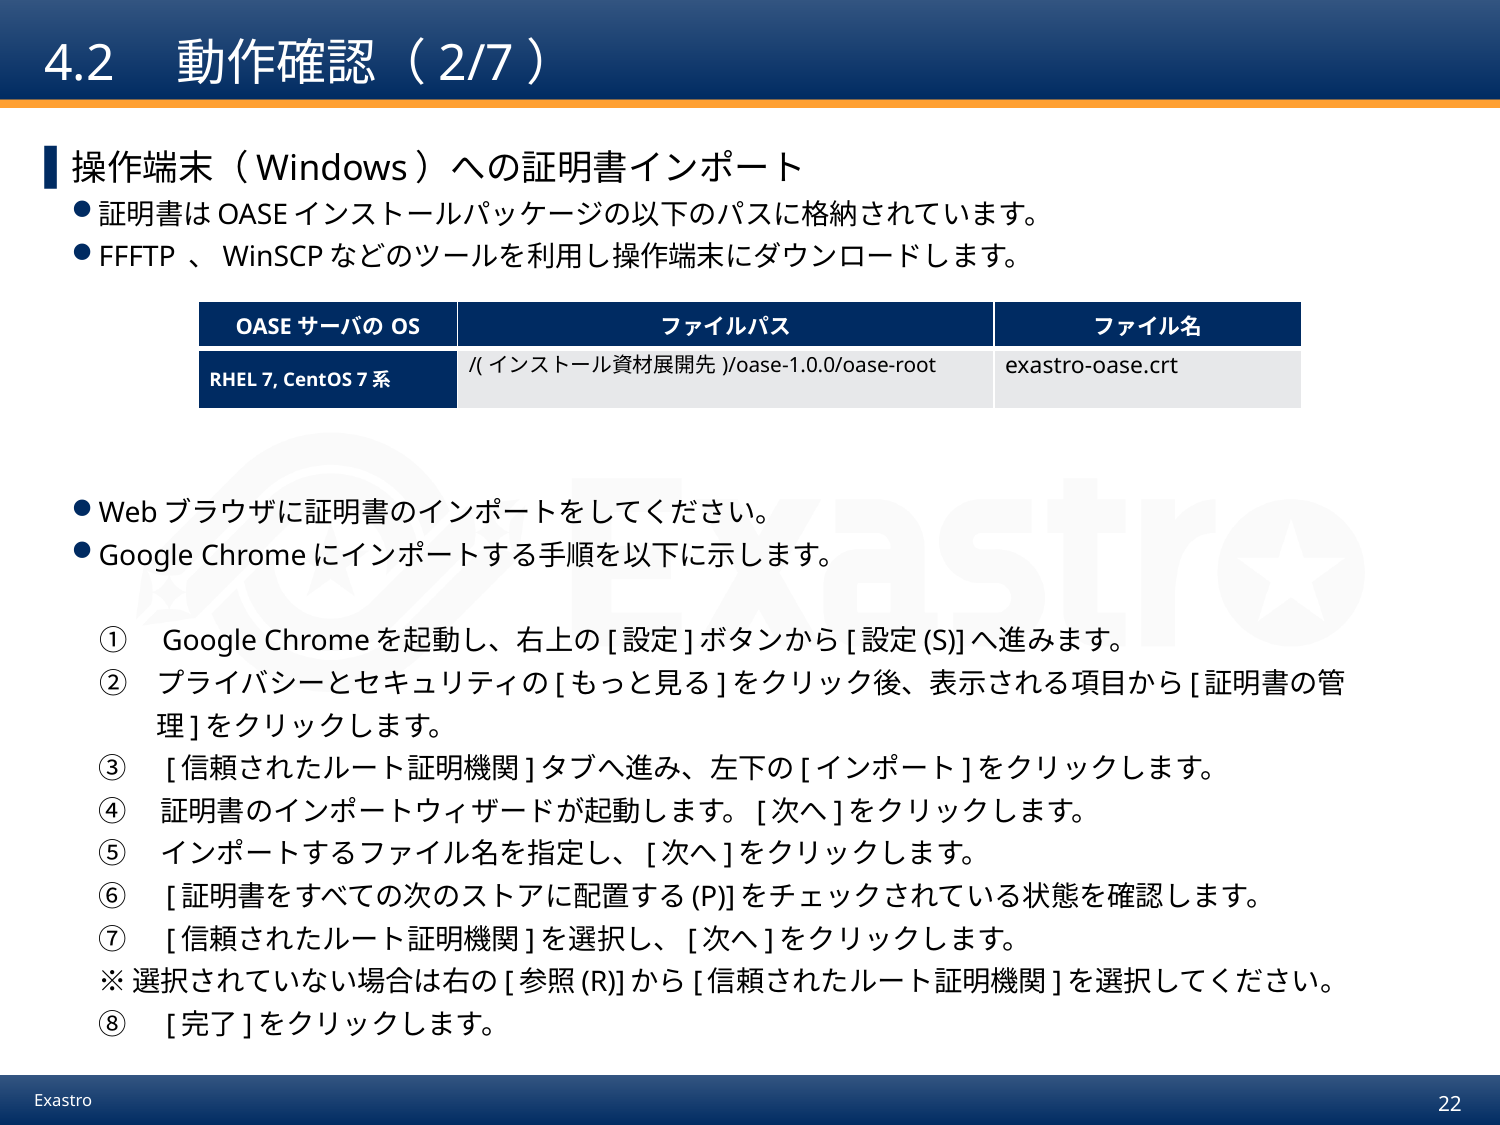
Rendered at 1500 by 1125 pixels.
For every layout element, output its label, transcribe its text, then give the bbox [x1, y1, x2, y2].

table_header ファイル名 [995, 302, 1301, 346]
table_cell exastro-oase.crt [995, 351, 1301, 408]
list 操作端末（Windows）への証明書インポート 証明書はOASEインストールパッケージの以下のパスに格納されています。 FFFTP 、WinSCPなどのツールを利用し操作端末にダウンロードします。 Webブラウザに証明書のインポートをしてください。 Google Chromeにインポートする手順を以下に示します。 ① Google Chromeを起動し、右上の[設定]ボタンから[設定(S)]へ進みます。 ② プライバシーとセキュリティの[もっと見る]をクリック後、表示される項目から[証明書の管 理]をクリックします。 ③ [信頼されたルート証明機関]タブへ進み、左下の[インポート]をクリックします。 ④ 証明書のインポートウィザードが起動します。[次へ]をクリックします。 ⑤ インポートするファイル名を指定し、[次へ]をクリックします。 ⑥ [証明書をすべての次のストアに配置する(P)]をチェックされている状態を確認します。 ⑦ [信頼されたルート証明機関]を選択し、[次へ]をクリックします。 ※選択されていない場合は右の[参照(R)]から[信頼されたルート証明機関]を選択してください。 ⑧ [完了]をクリックします。 [29, 137, 1500, 1059]
title 4.2 動作確認（2/7） [29, 18, 1471, 96]
table_header ファイルパス [458, 302, 993, 346]
picture [0, 0, 1500, 1125]
table_cell RHEL 7, CentOS 7系 [199, 351, 457, 408]
table_cell /(インストール資材展開先)/oase-1.0.0/oase-root [458, 351, 993, 408]
table_header OASEサーバのOS [199, 302, 457, 346]
